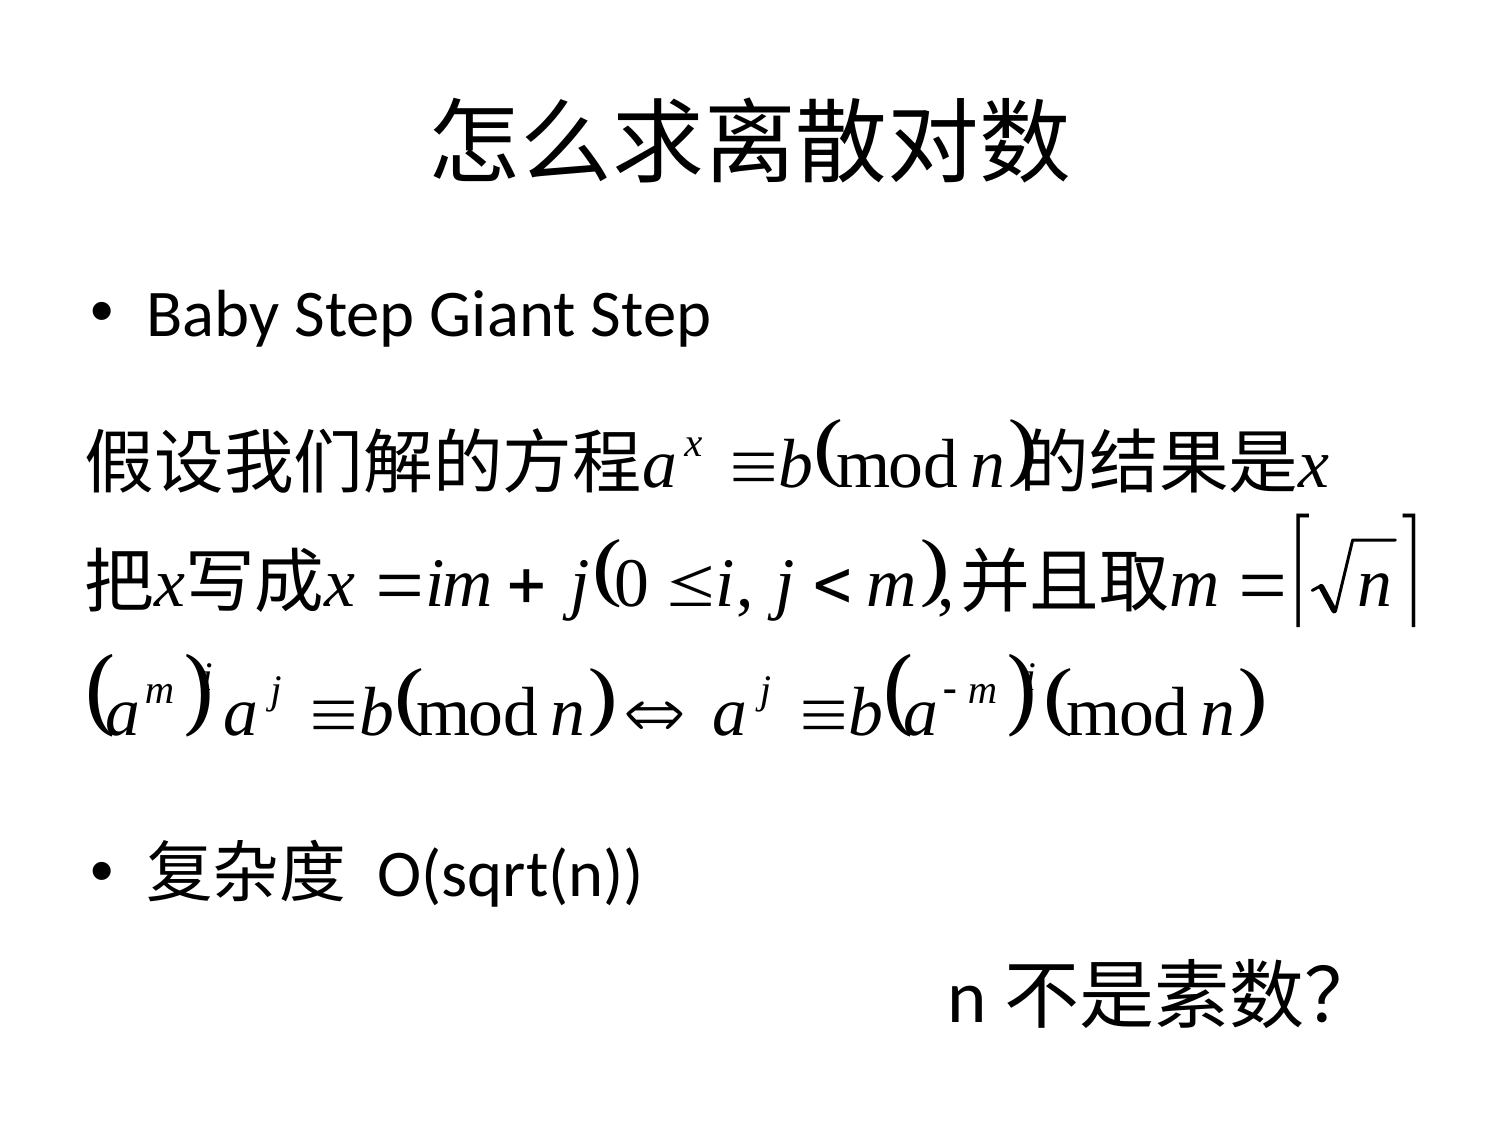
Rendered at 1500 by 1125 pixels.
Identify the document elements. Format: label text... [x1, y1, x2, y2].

list Baby Step Giant Step 复杂度 O(sqrt(n)) [75, 262, 1425, 408]
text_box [76, 408, 1431, 764]
title 怎么求离散对数 [75, 45, 1425, 233]
list Baby Step Giant Step 复杂度 O(sqrt(n)) [75, 769, 1425, 1005]
text_box n不是素数？ [932, 940, 1395, 1046]
